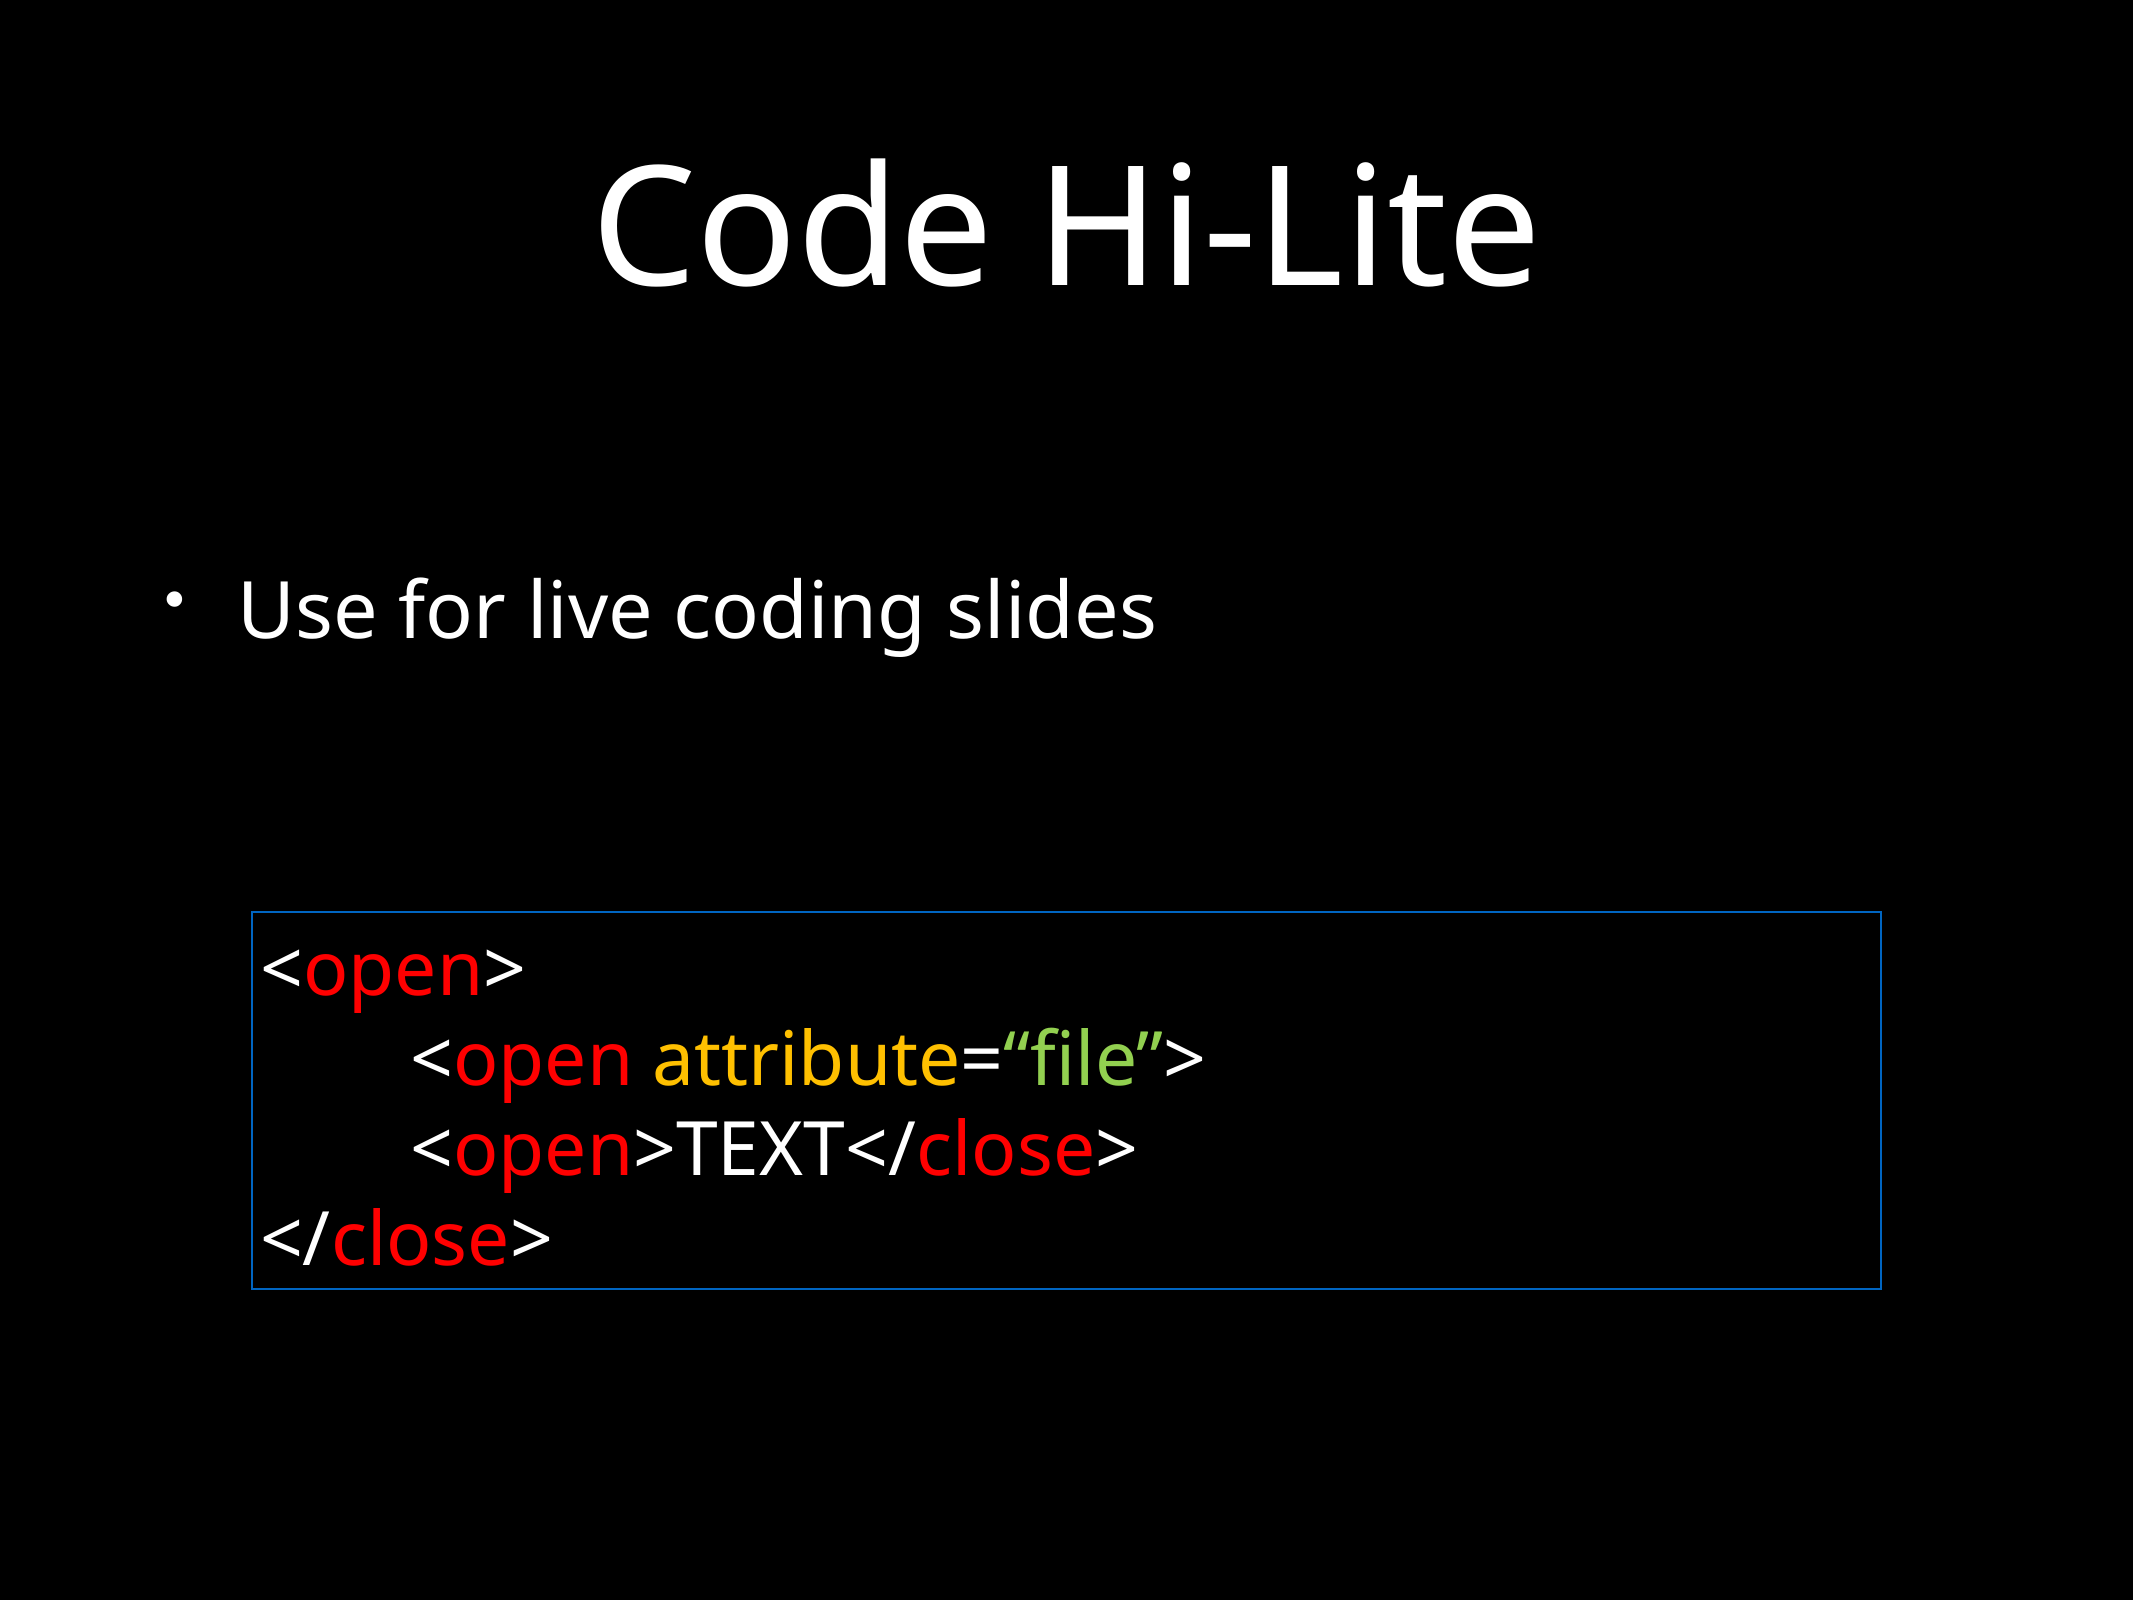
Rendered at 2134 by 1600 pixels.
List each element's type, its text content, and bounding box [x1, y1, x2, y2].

text_box <open> <open attribute=“file”> <open>TEXT</close> </close> [251, 912, 1882, 1289]
title Code Hi-Lite [155, 41, 1978, 397]
list Use for live coding slides [155, 550, 1978, 684]
